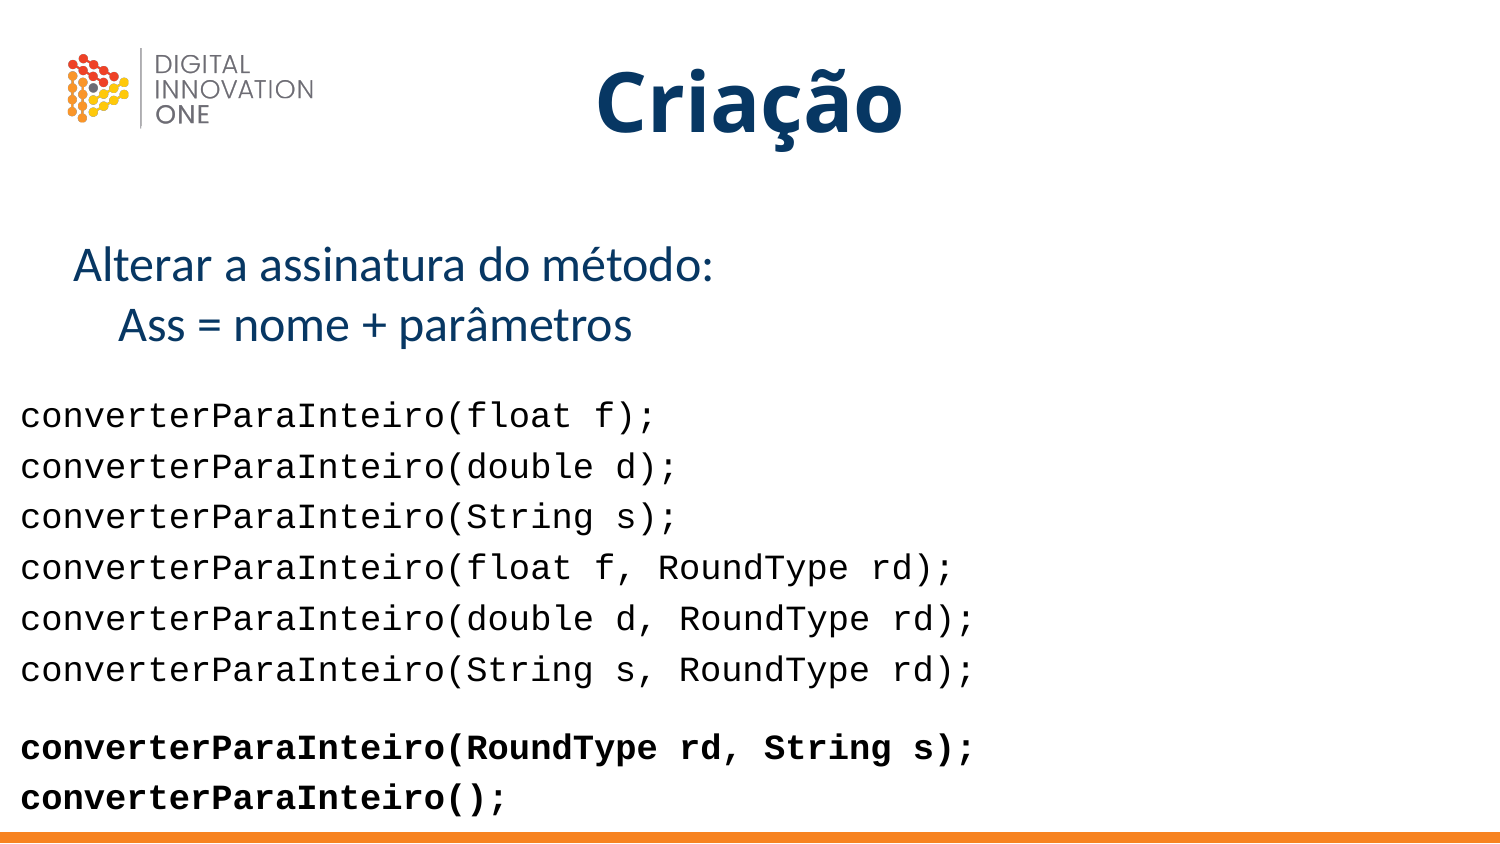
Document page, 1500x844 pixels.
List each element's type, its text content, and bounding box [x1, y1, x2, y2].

text_box converterParaInteiro(String s); [4, 485, 814, 536]
text_box [0, 832, 1500, 843]
text_box converterParaInteiro(float f); [4, 384, 790, 435]
text_box converterParaInteiro(double d); [4, 435, 814, 485]
text_box converterParaInteiro(RoundType rd, String s); [4, 716, 998, 766]
text_box converterParaInteiro(String s, RoundType rd); [4, 639, 1006, 697]
text_box Alterar a assinatura do método: Ass = nome + parâmetros [58, 216, 1449, 717]
text_box converterParaInteiro(float f, RoundType rd); [4, 536, 982, 587]
text_box converterParaInteiro(); [4, 766, 998, 824]
text_box converterParaInteiro(double d, RoundType rd); [4, 587, 998, 639]
subtitle Criação [51, 50, 1449, 148]
picture [50, 39, 331, 138]
